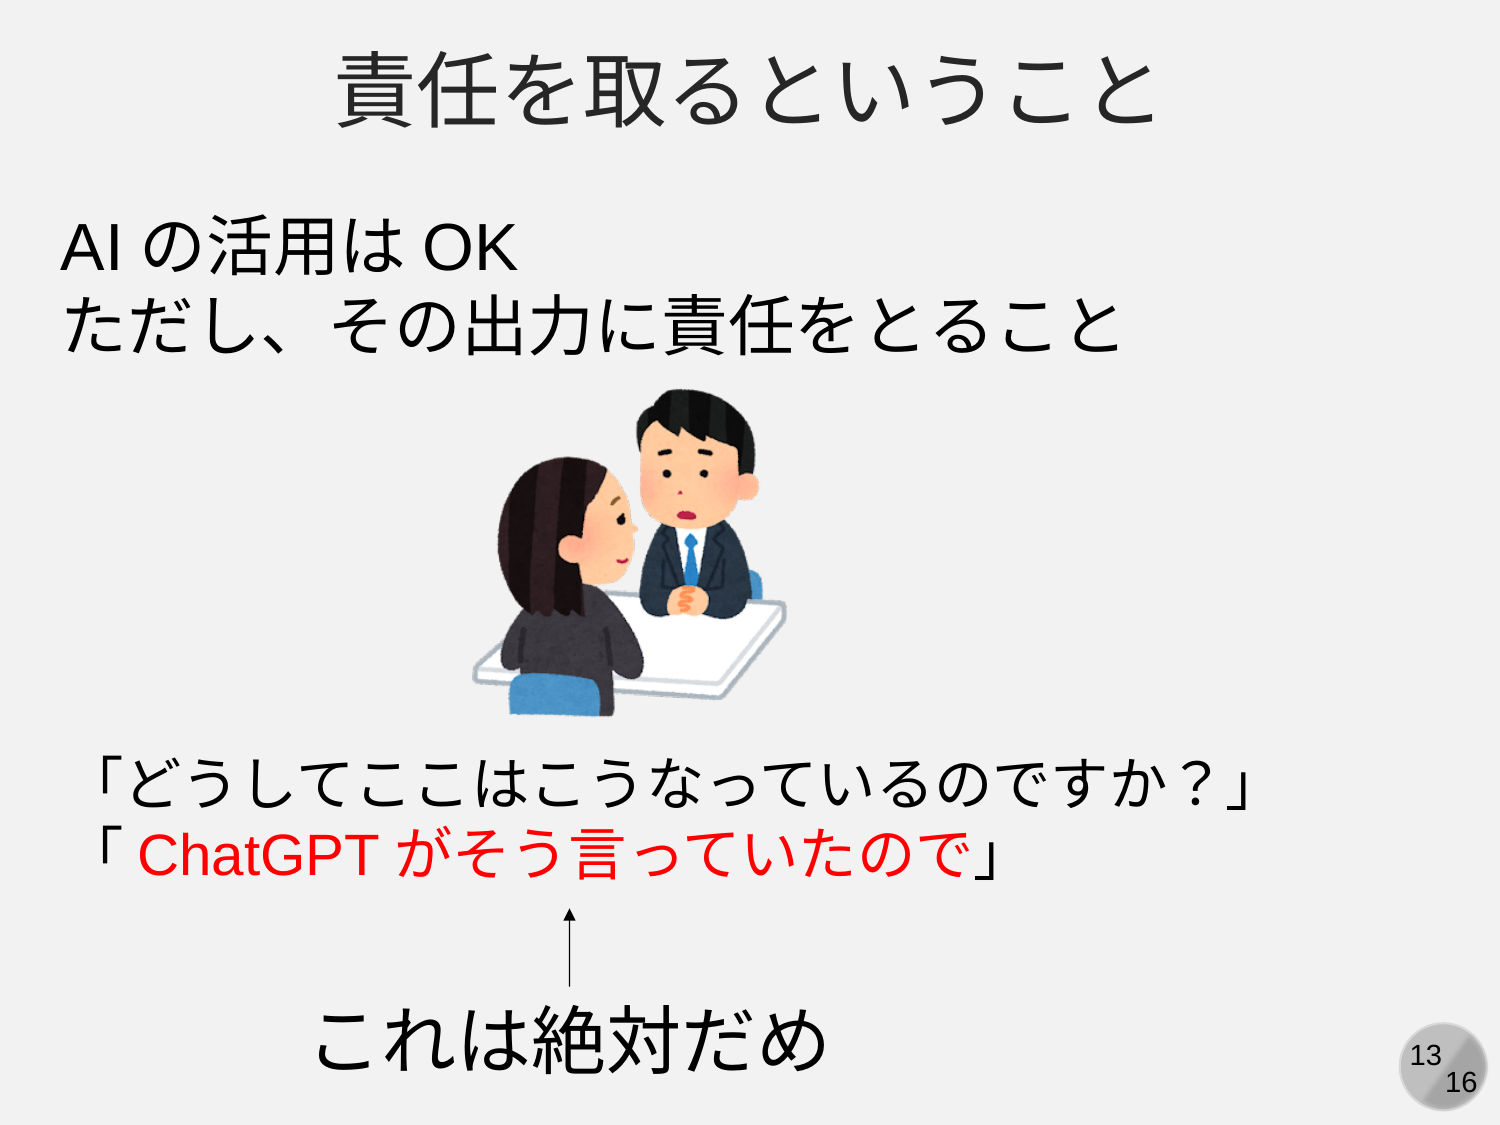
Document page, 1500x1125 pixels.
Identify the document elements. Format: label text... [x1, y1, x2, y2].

text_box 「どうしてここはこうなっているのですか？」 「ChatGPTがそう言っていたので」 [50, 739, 1299, 895]
text_box これは絶対だめ [292, 986, 847, 1092]
list 責任を取るということ [0, 31, 1500, 155]
text_box AIの活用はOK ただし、その出力に責任をとること [46, 196, 1144, 371]
picture [456, 381, 801, 730]
